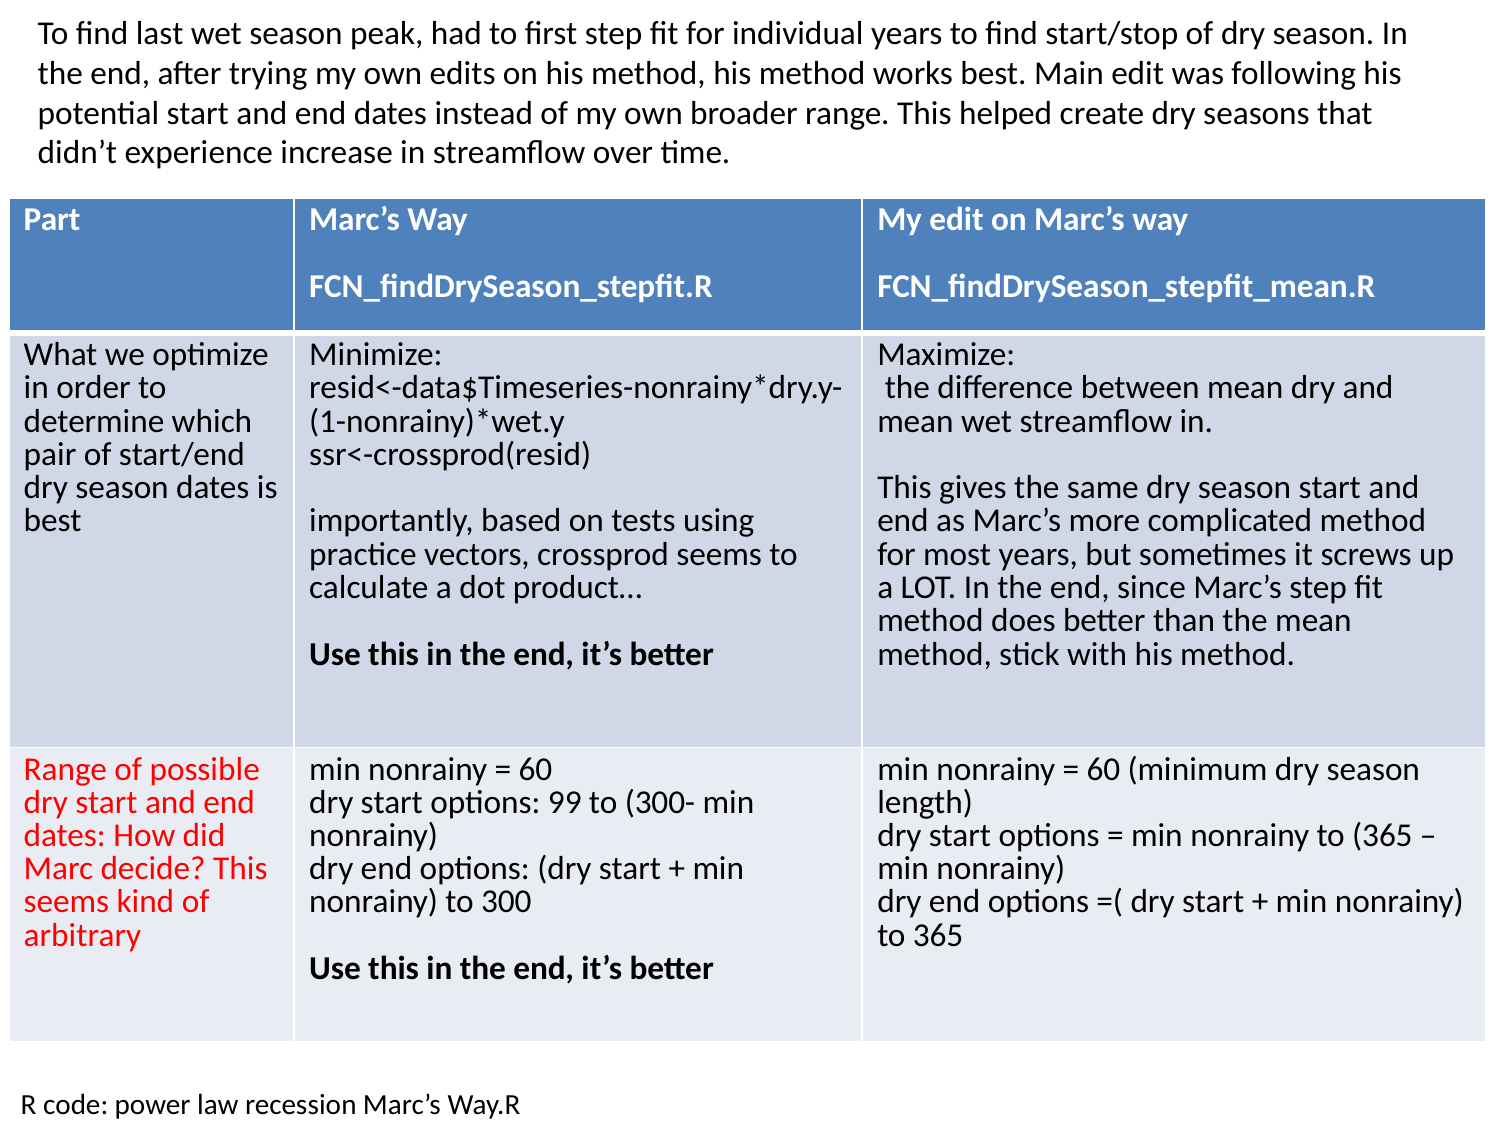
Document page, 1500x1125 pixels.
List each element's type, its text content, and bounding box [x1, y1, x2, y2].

table_header Part [10, 199, 293, 330]
text_box R code: power law recession Marc’s Way.R [5, 1077, 536, 1125]
table_cell min nonrainy = 60 (minimum dry season length) dry start options = min nonrainy to (365 – min nonrainy) dry end options =( dry start + min nonrainy) to 365 [863, 748, 1485, 1041]
table_header My edit on Marc’s way FCN_findDrySeason_stepfit_mean.R [863, 199, 1485, 330]
table_header Marc’s Way FCN_findDrySeason_stepfit.R [295, 199, 861, 330]
text_box To find last wet season peak, had to first step fit for individual years to find start/stop of dry season. In the end, after trying my own edits on his method, his method works best. Main edit was following his potential start and end dates instead of my own broader range. This helped create dry seasons that didn’t experience increase in streamflow over time. [23, 3, 1445, 178]
table_cell Range of possible dry start and end dates: How did Marc decide? This seems kind of arbitrary [10, 748, 293, 1041]
table_cell Minimize: resid<-data$Timeseries-nonrainy*dry.y-(1-nonrainy)*wet.y ssr<-crossprod(resid) importantly, based on tests using practice vectors, crossprod seems to calculate a dot product… Use this in the end, it’s better [295, 336, 861, 747]
table_cell Maximize: the difference between mean dry and mean wet streamflow in. This gives the same dry season start and end as Marc’s more complicated method for most years, but sometimes it screws up a LOT. In the end, since Marc’s step fit method does better than the mean method, stick with his method. [863, 336, 1485, 747]
table_cell What we optimize in order to determine which pair of start/end dry season dates is best [10, 336, 293, 747]
table_cell min nonrainy = 60 dry start options: 99 to (300- min nonrainy) dry end options: (dry start + min nonrainy) to 300 Use this in the end, it’s better [295, 748, 861, 1041]
